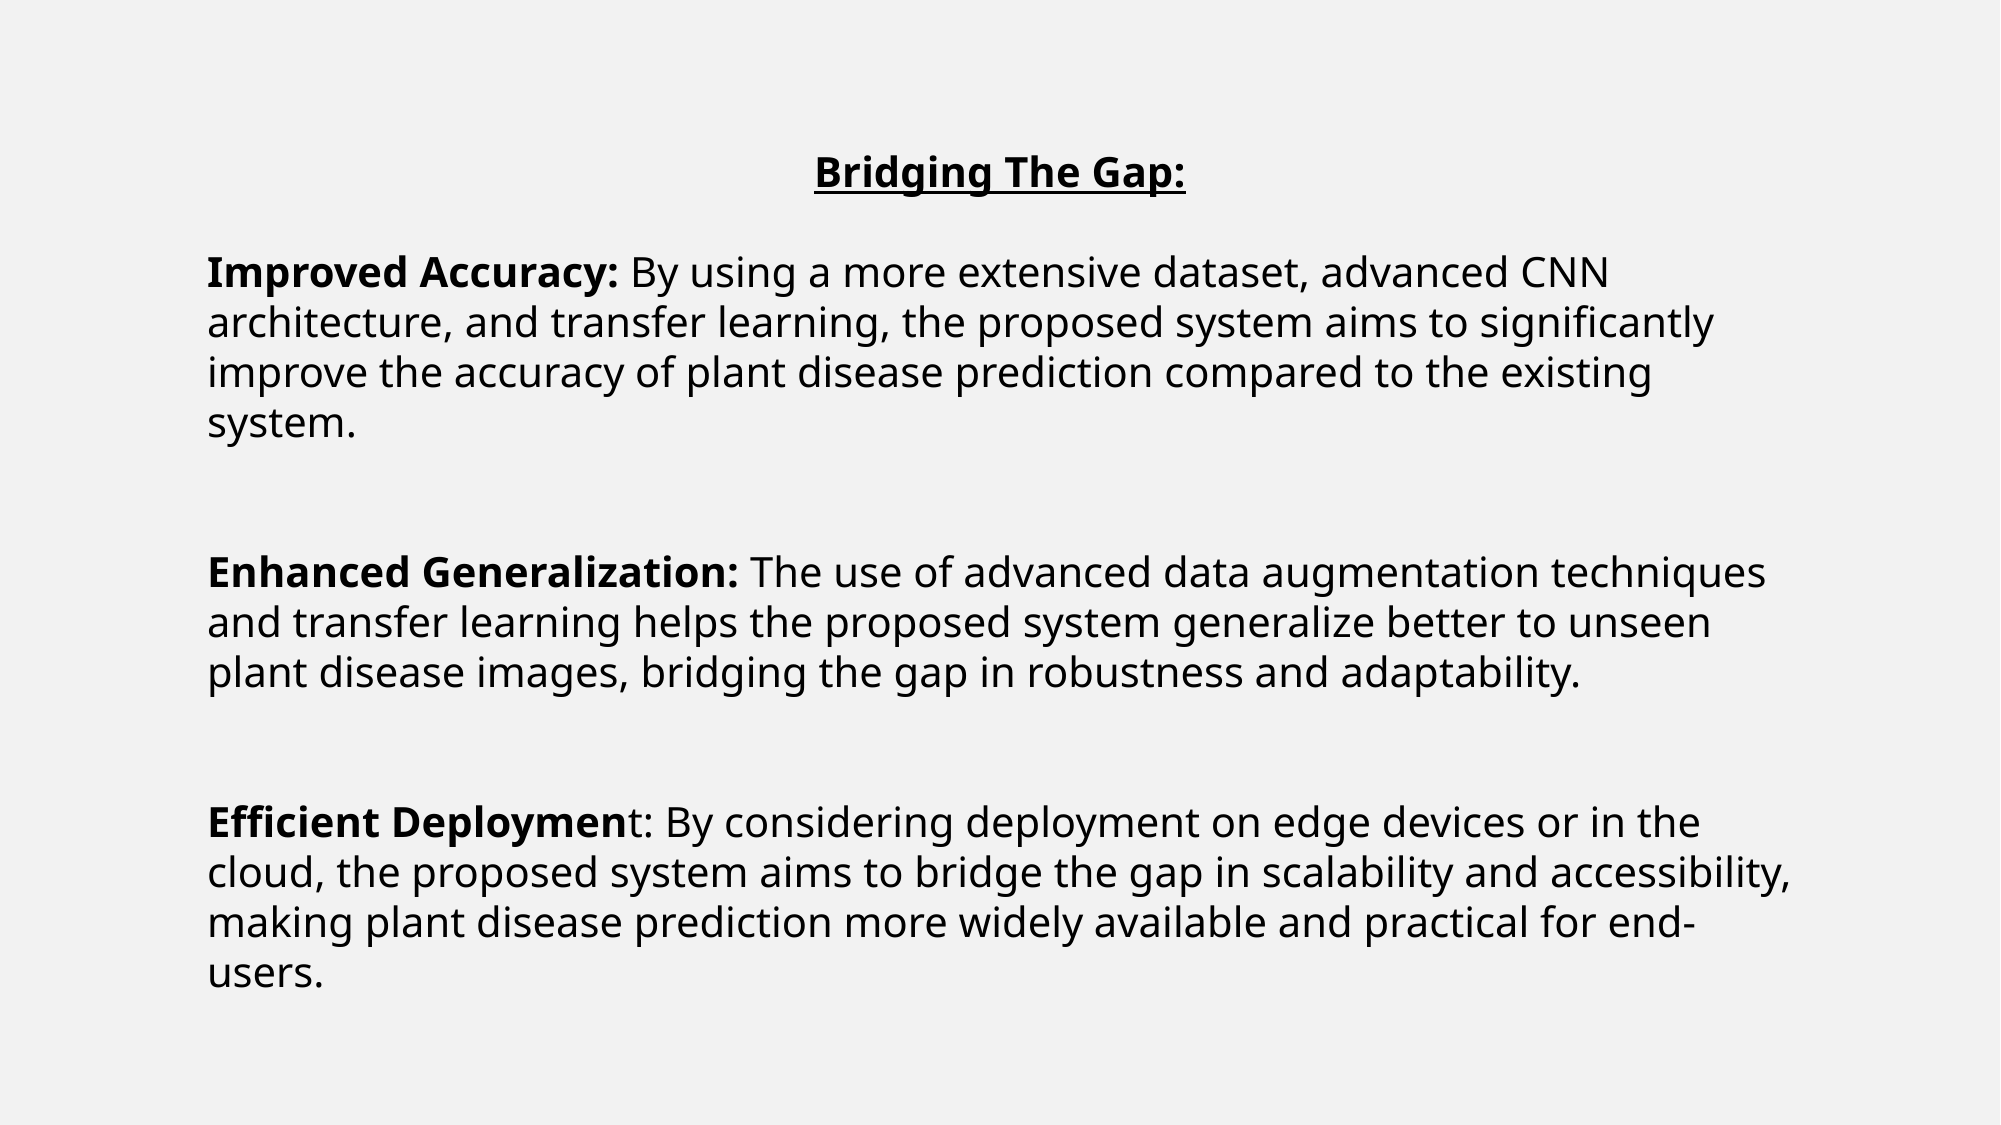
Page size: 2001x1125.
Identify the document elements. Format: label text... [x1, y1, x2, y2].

text_box Bridging The Gap: Improved Accuracy: By using a more extensive dataset, advanced CNN architecture, and transfer learning, the proposed system aims to significantly improve the accuracy of plant disease prediction compared to the existing system. Enhanced Generalization: The use of advanced data augmentation techniques and transfer learning helps the proposed system generalize better to unseen plant disease images, bridging the gap in robustness and adaptability. Efficient Deployment: By considering deployment on edge devices or in the cloud, the proposed system aims to bridge the gap in scalability and accessibility, making plant disease prediction more widely available and practical for end-users. [192, 138, 1808, 1004]
